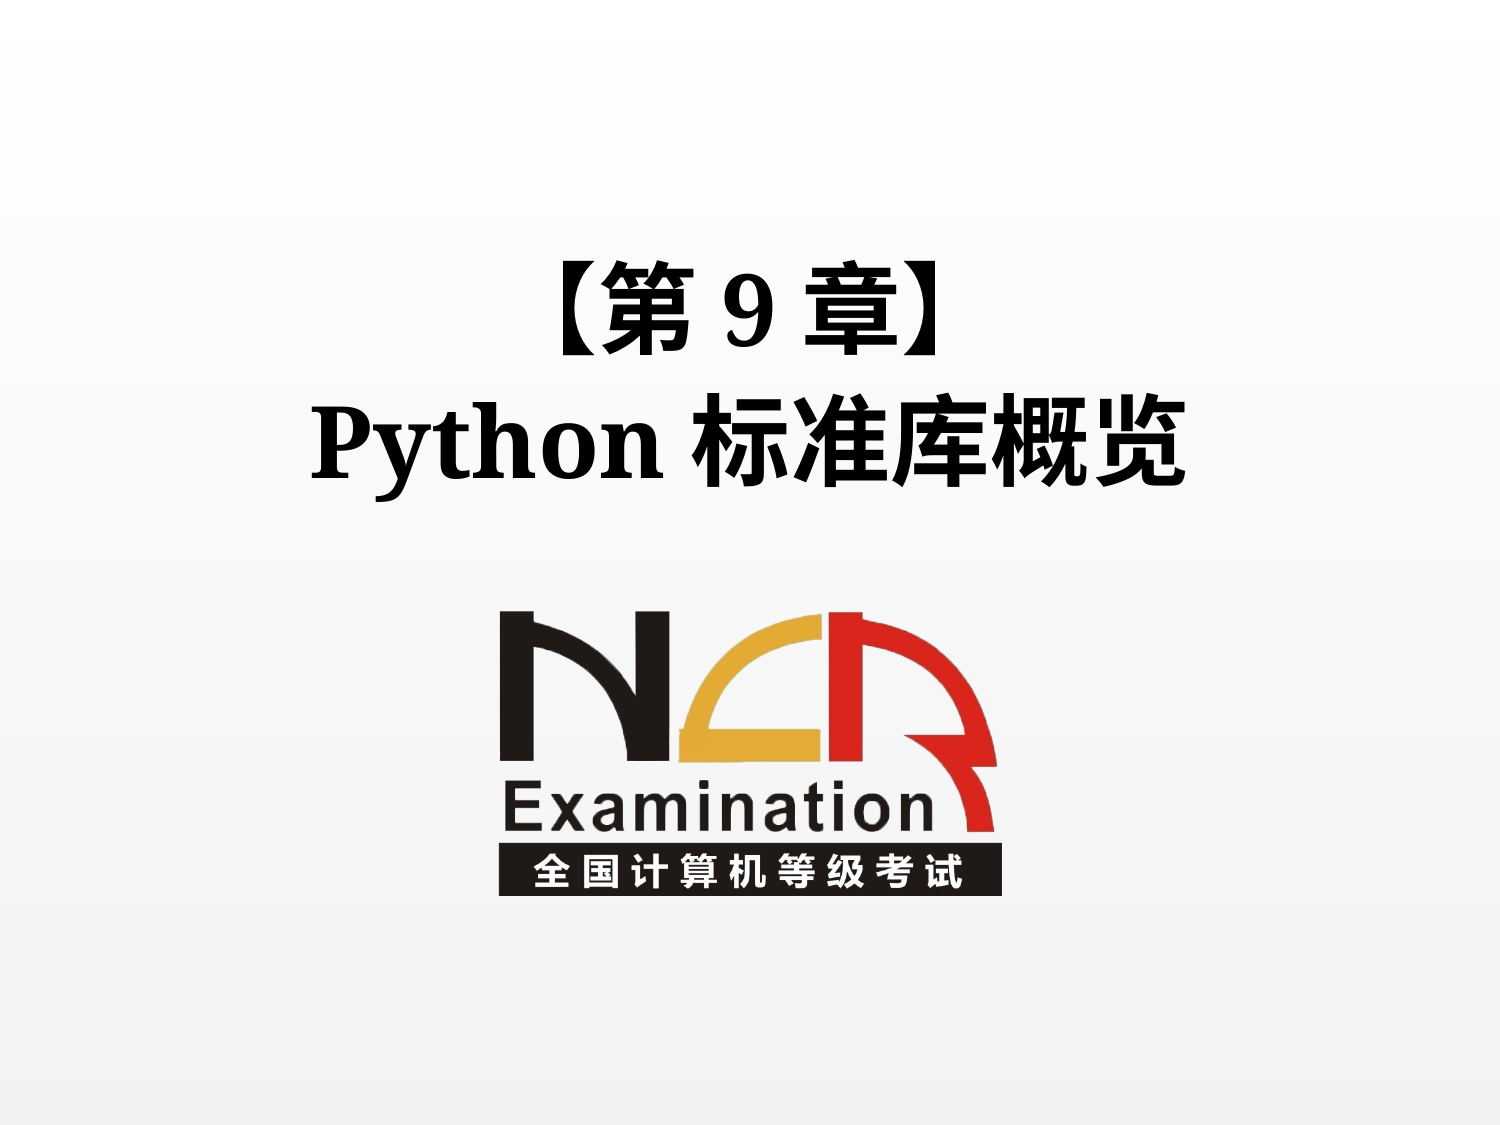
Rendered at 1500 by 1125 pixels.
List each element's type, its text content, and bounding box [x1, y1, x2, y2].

picture [497, 576, 1002, 897]
title 【第9章】 Python标准库概览 [0, 170, 1500, 563]
